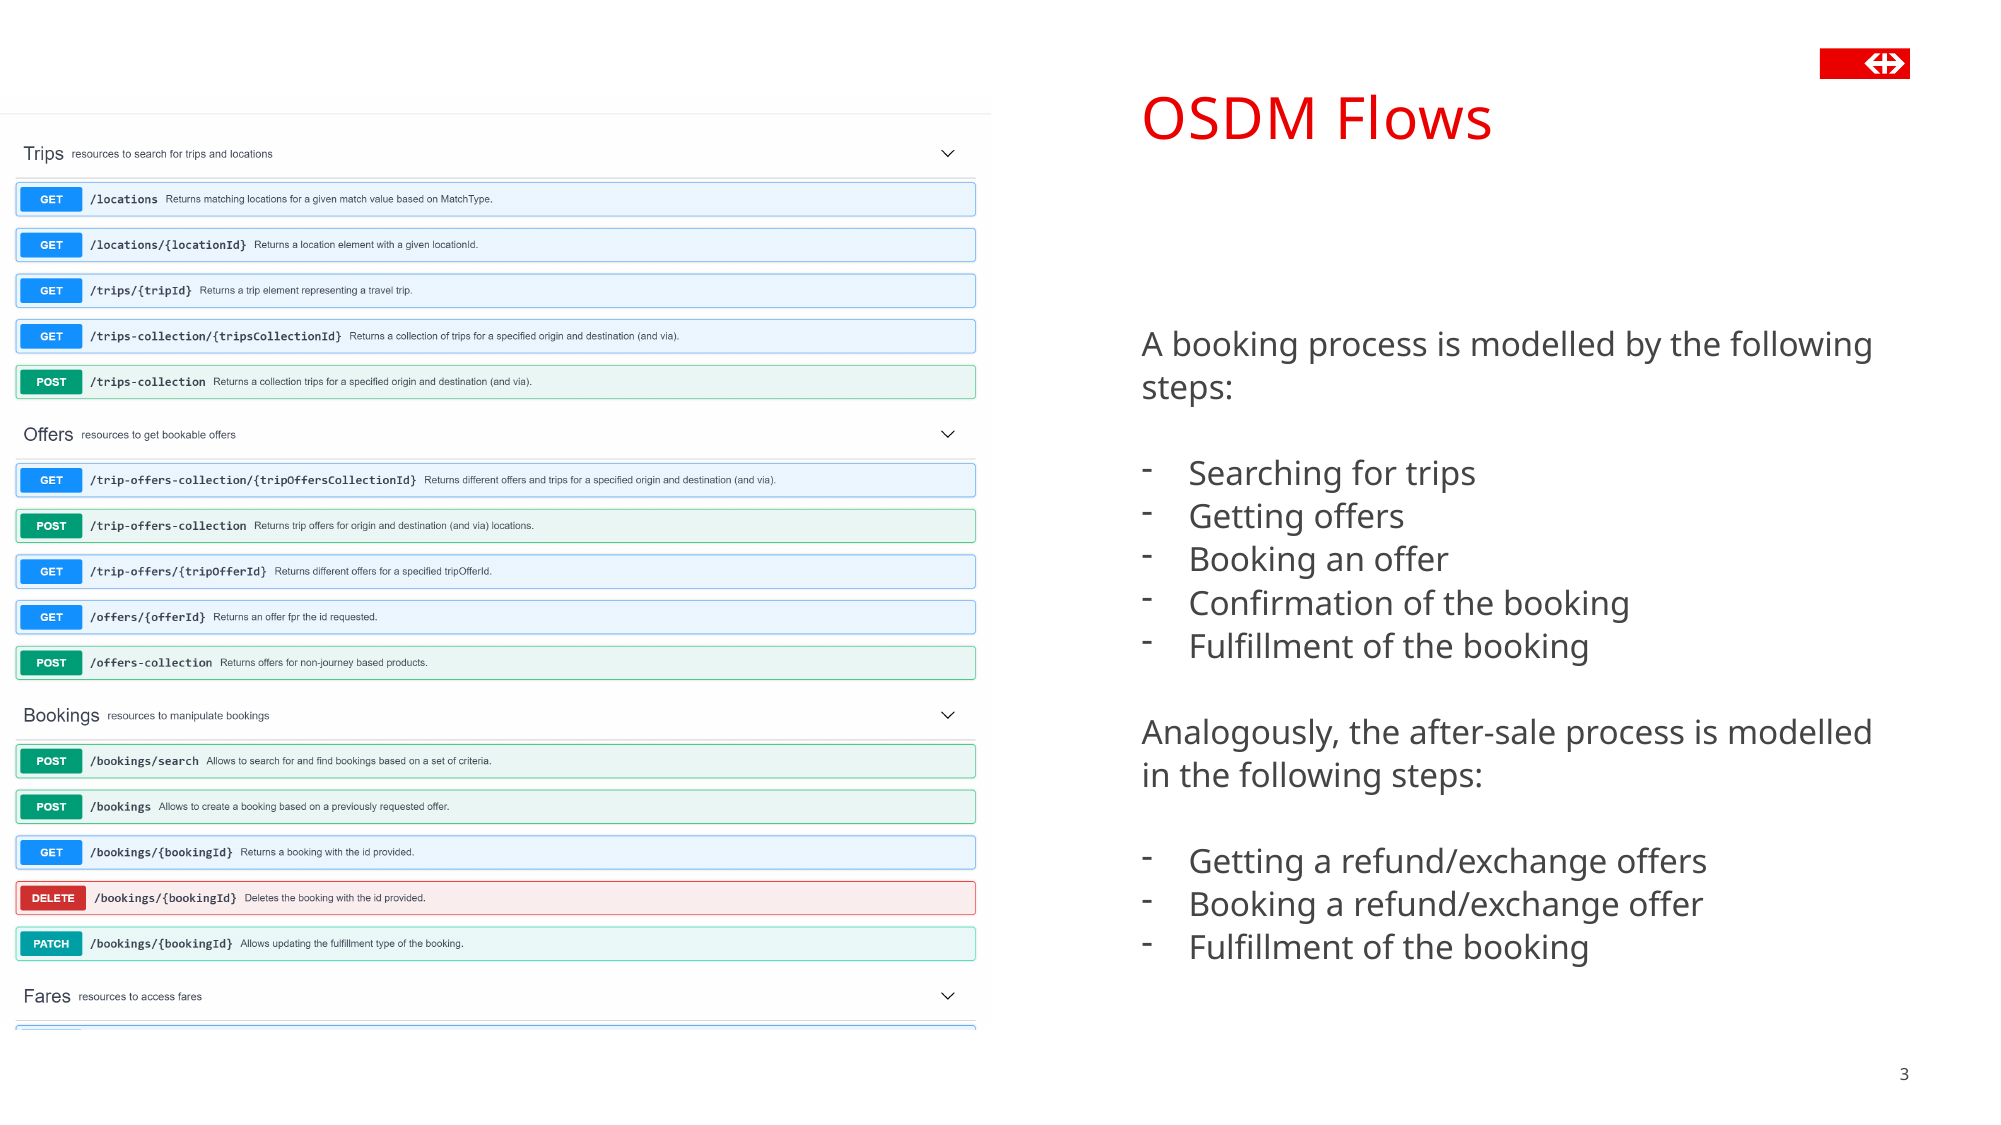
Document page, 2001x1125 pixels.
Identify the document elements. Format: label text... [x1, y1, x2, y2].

list A booking process is modelled by the following steps: Searching for trips Getting offers Booking an offer Confirmation of the booking Fulfillment of the booking Analogously, the after-sale process is modelled in the following steps: Getting a refund/exchange offers Booking a refund/exchange offer Fulfillment of the booking [1141, 319, 1910, 1030]
title OSDM Flows [1141, 80, 1757, 220]
picture [0, 95, 991, 1030]
slide_number 3 [1787, 1063, 1910, 1085]
